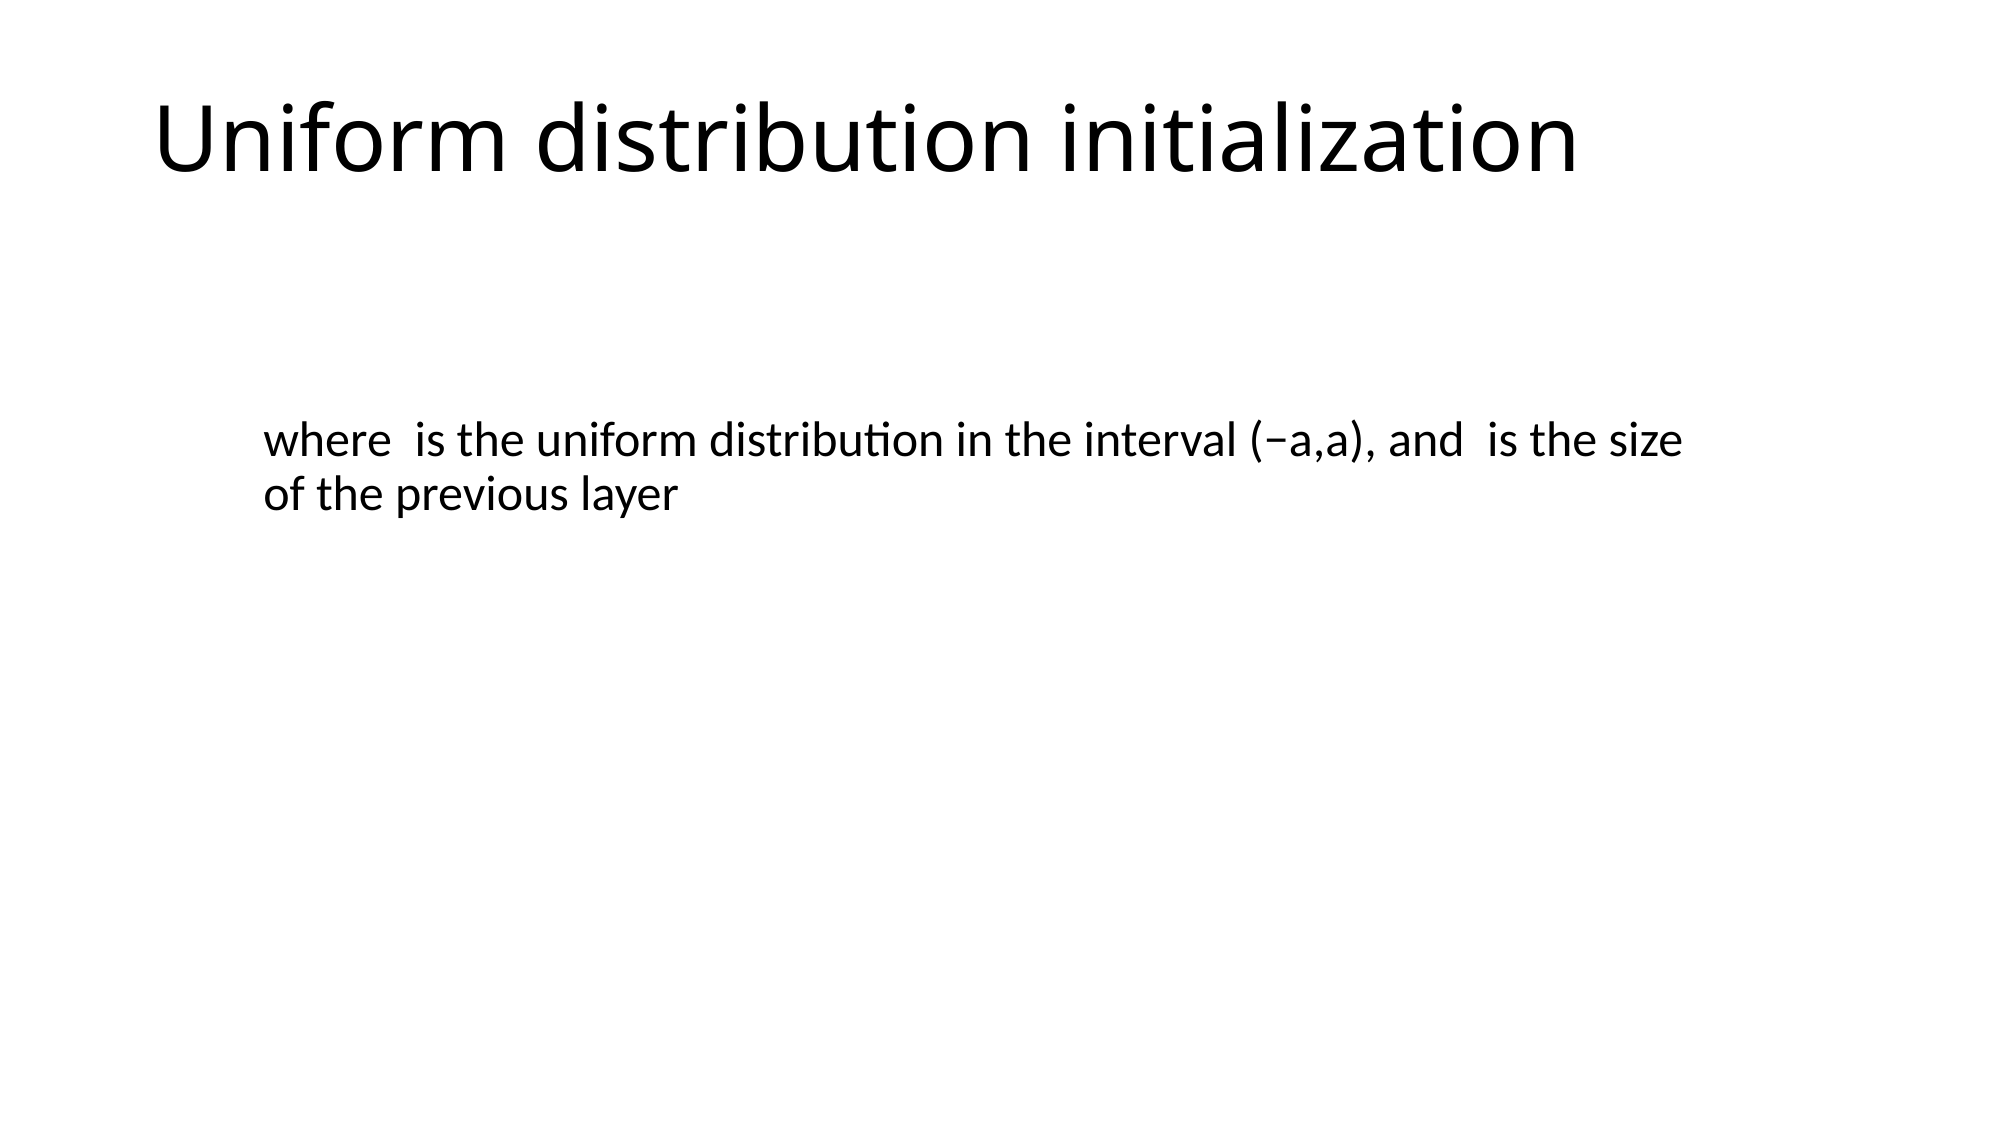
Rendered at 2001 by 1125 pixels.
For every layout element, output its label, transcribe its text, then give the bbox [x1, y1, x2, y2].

title Uniform distribution initialization [137, 32, 1863, 251]
